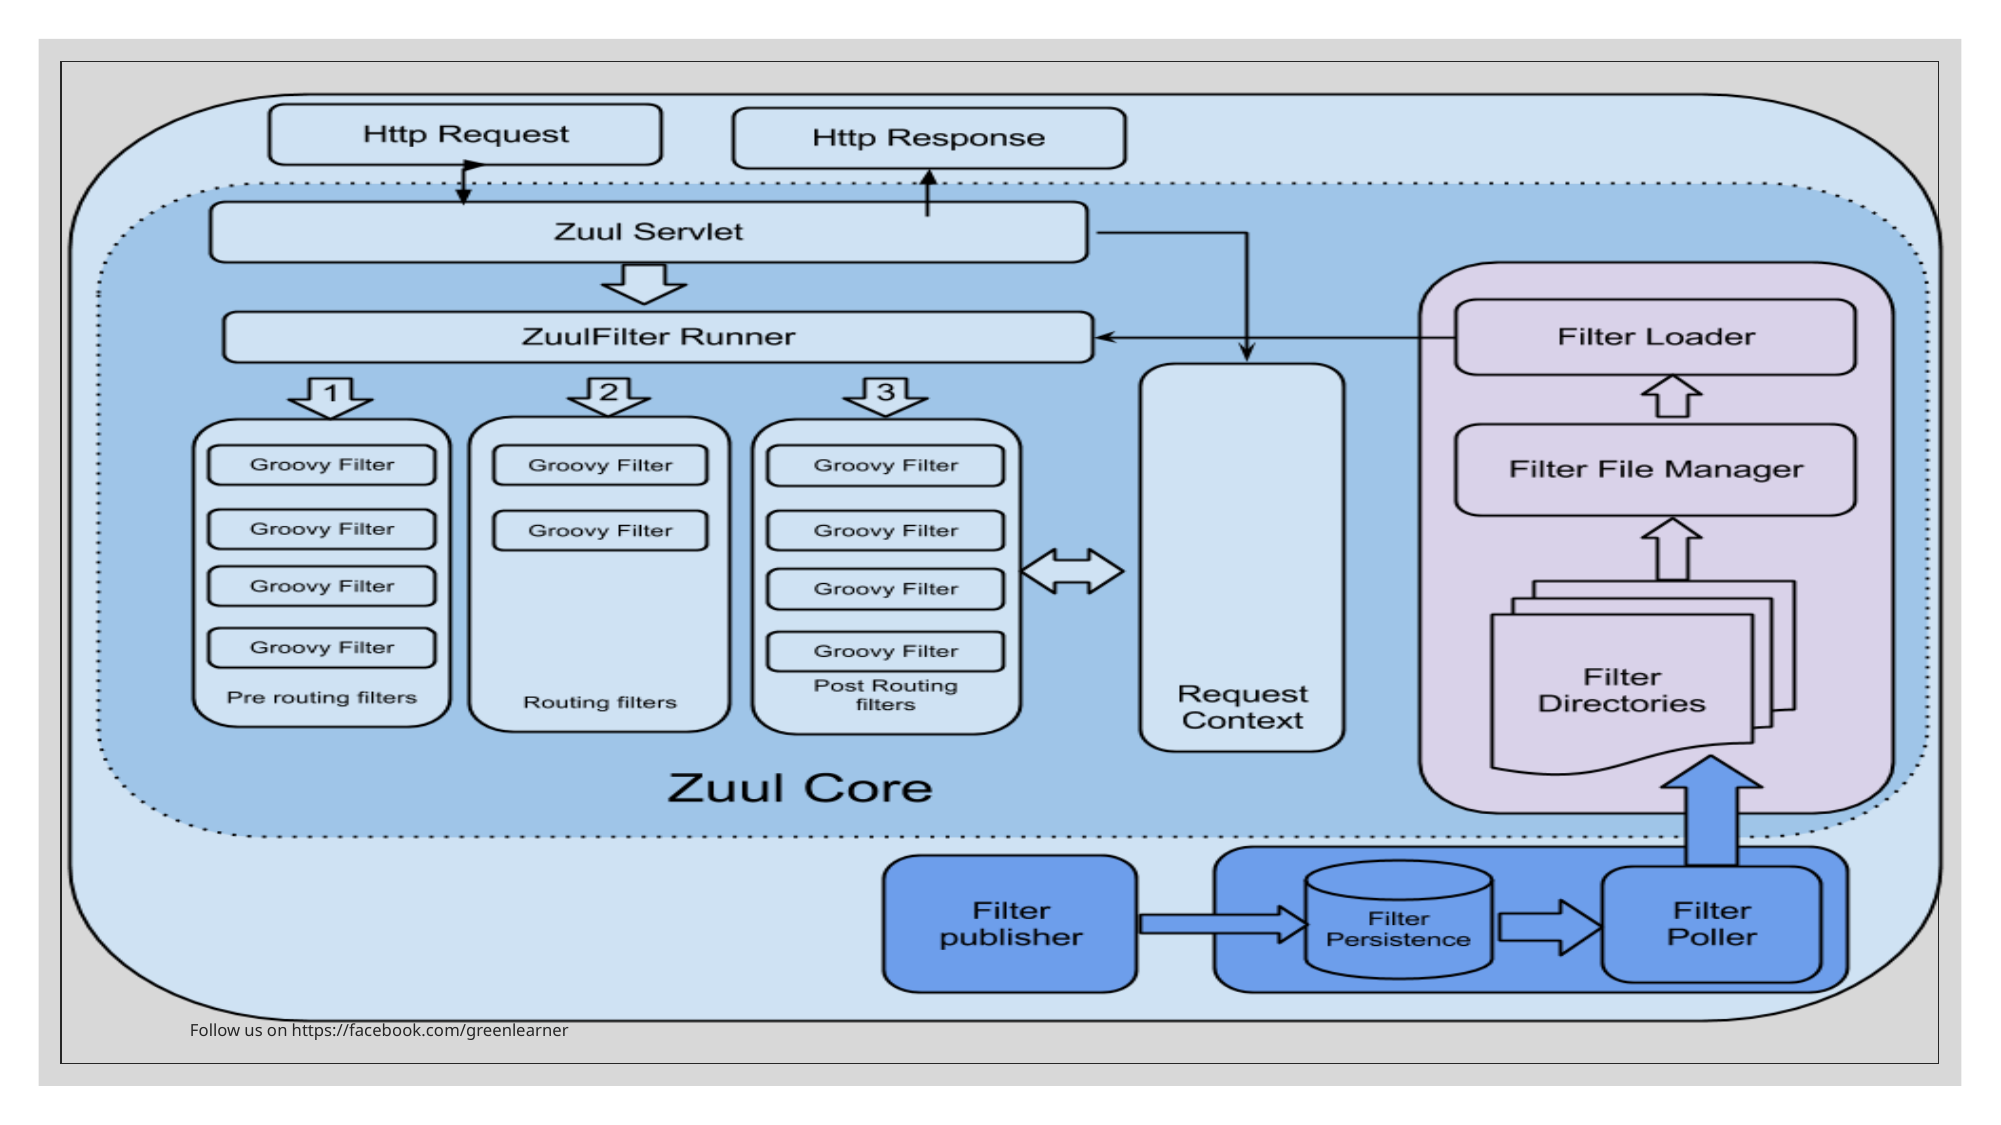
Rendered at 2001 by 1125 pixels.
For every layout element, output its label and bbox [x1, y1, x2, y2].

text_box [339, 0, 1025, 70]
picture [43, 74, 1969, 1050]
